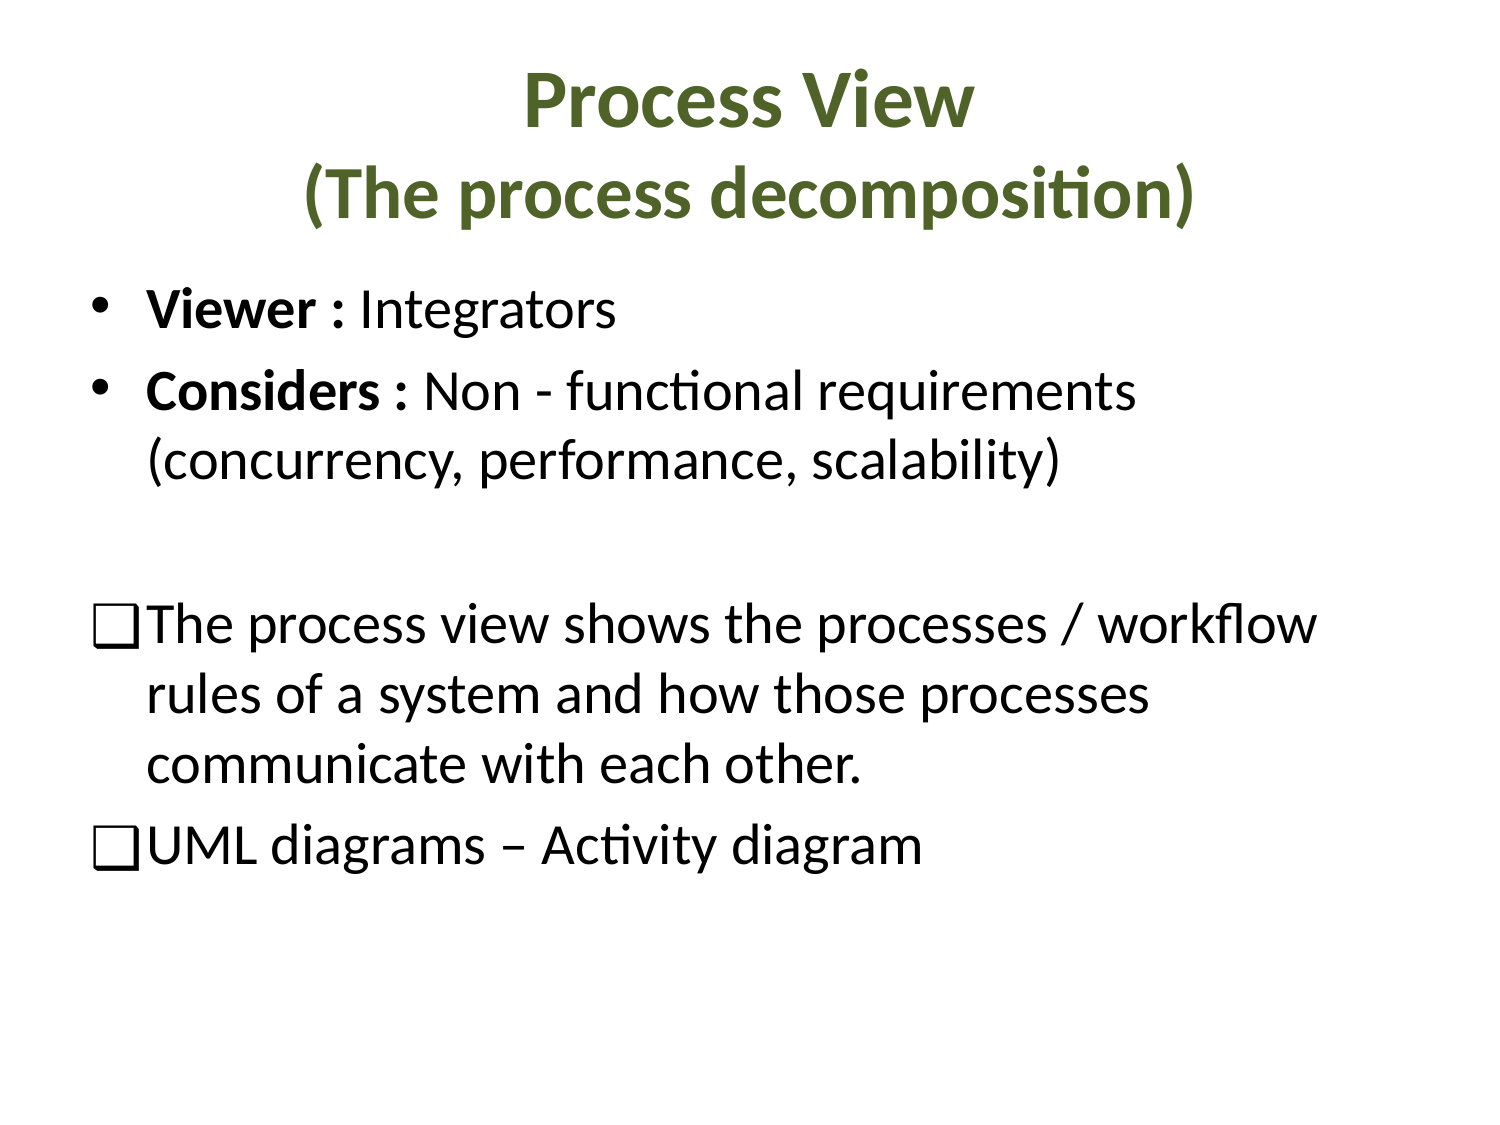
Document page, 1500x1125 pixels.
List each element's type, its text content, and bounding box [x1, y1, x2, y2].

list Viewer : Integrators Considers : Non - functional requirements (concurrency, performance, scalability) The process view shows the processes / workflow rules of a system and how those processes communicate with each other. UML diagrams – Activity diagram [75, 262, 1450, 1005]
title Process View (The process decomposition) [0, 45, 1500, 233]
